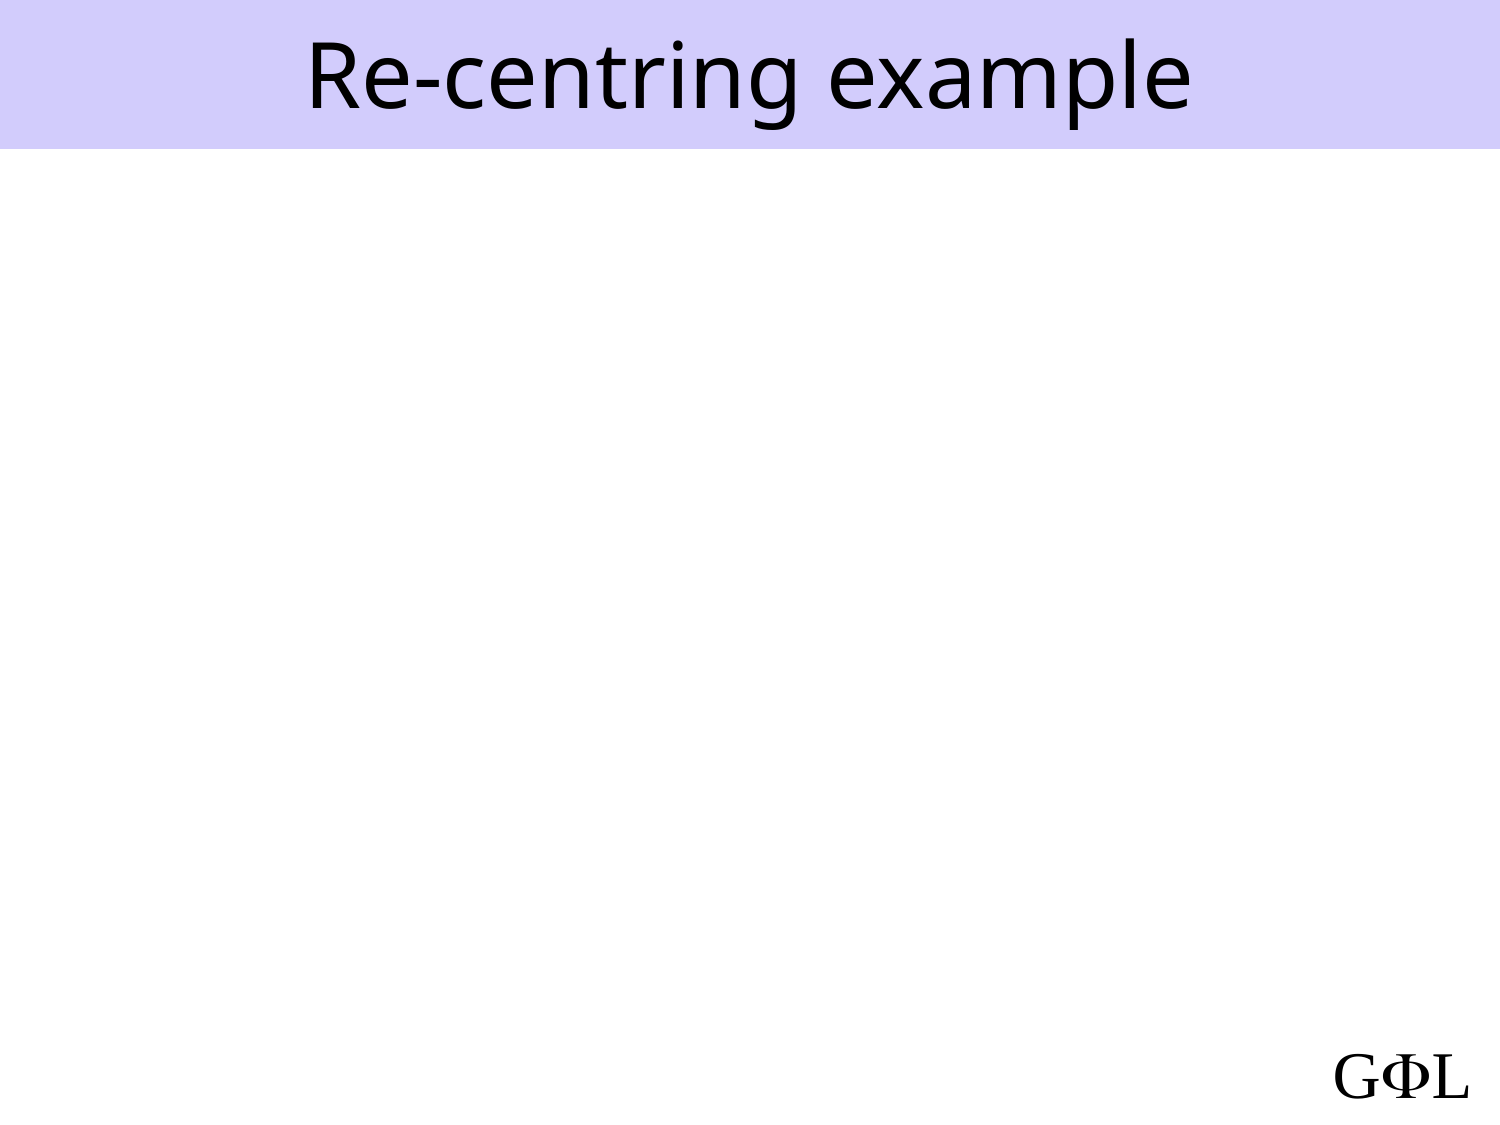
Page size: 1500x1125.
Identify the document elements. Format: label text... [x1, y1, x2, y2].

text_box Re-centring example [75, 0, 1425, 149]
